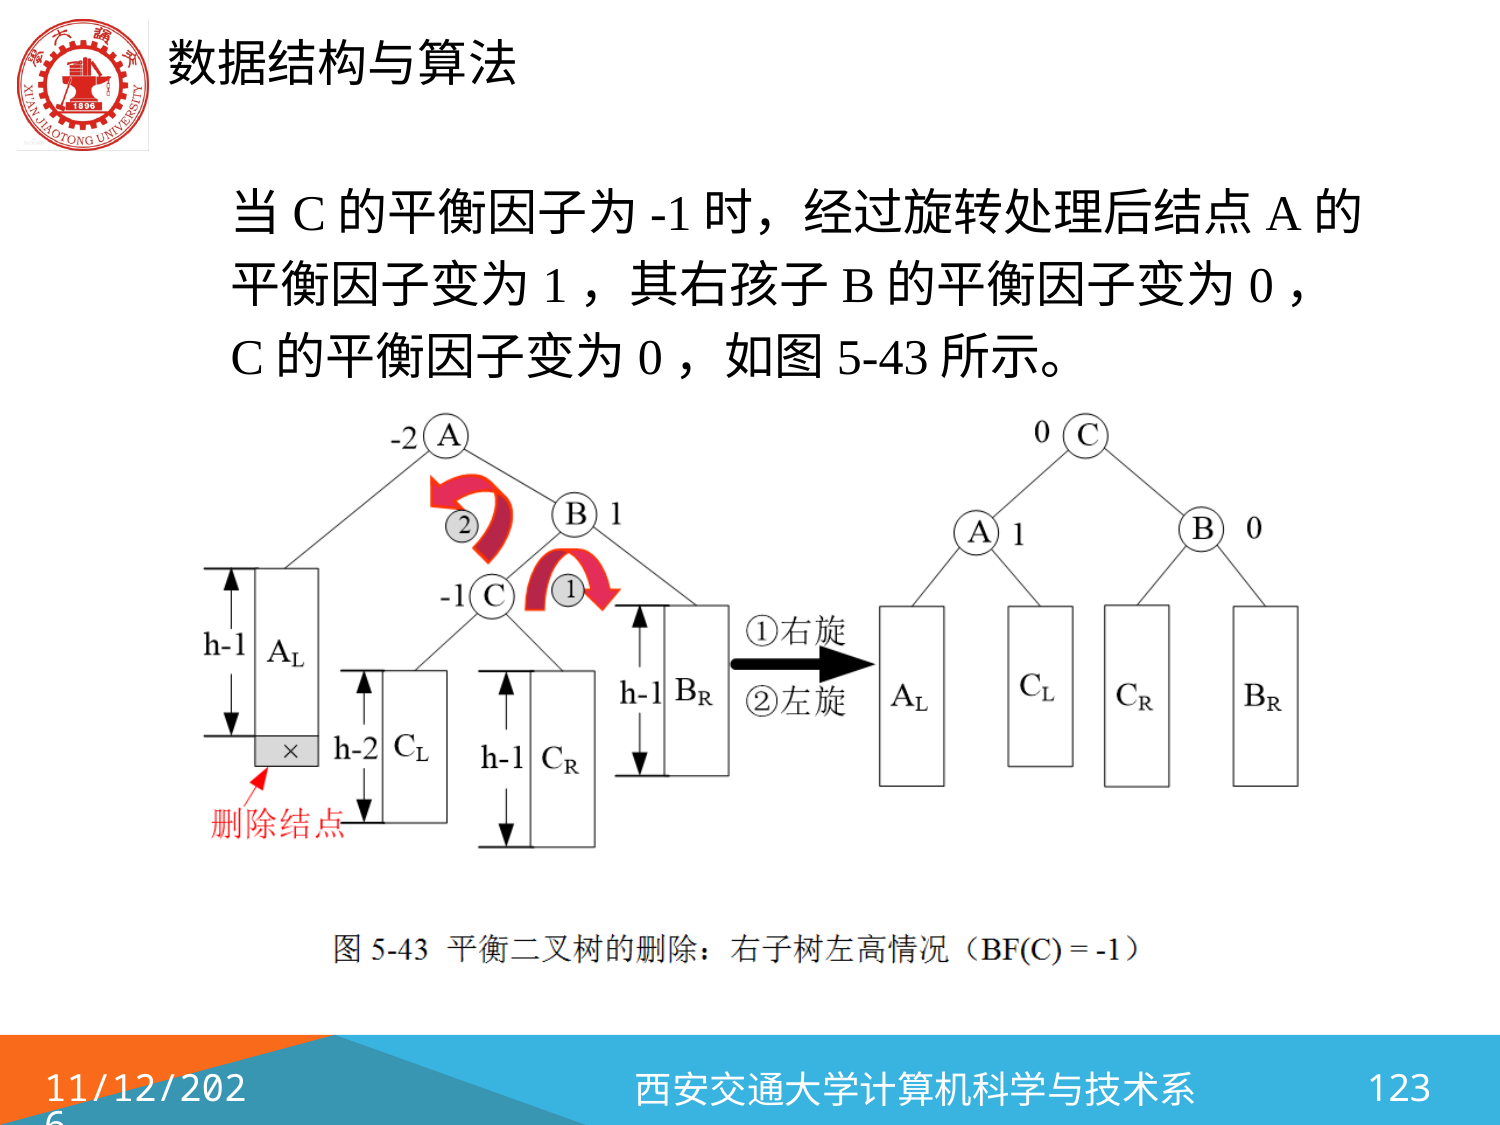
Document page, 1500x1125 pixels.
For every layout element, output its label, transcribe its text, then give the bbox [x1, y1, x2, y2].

picture [17, 19, 149, 151]
picture [182, 407, 1329, 975]
list 当C的平衡因子为-1时，经过旋转处理后结点A的平衡因子变为1，其右孩子B的平衡因子变为0，C的平衡因子变为0，如图5-43所示。 [159, 160, 1394, 749]
